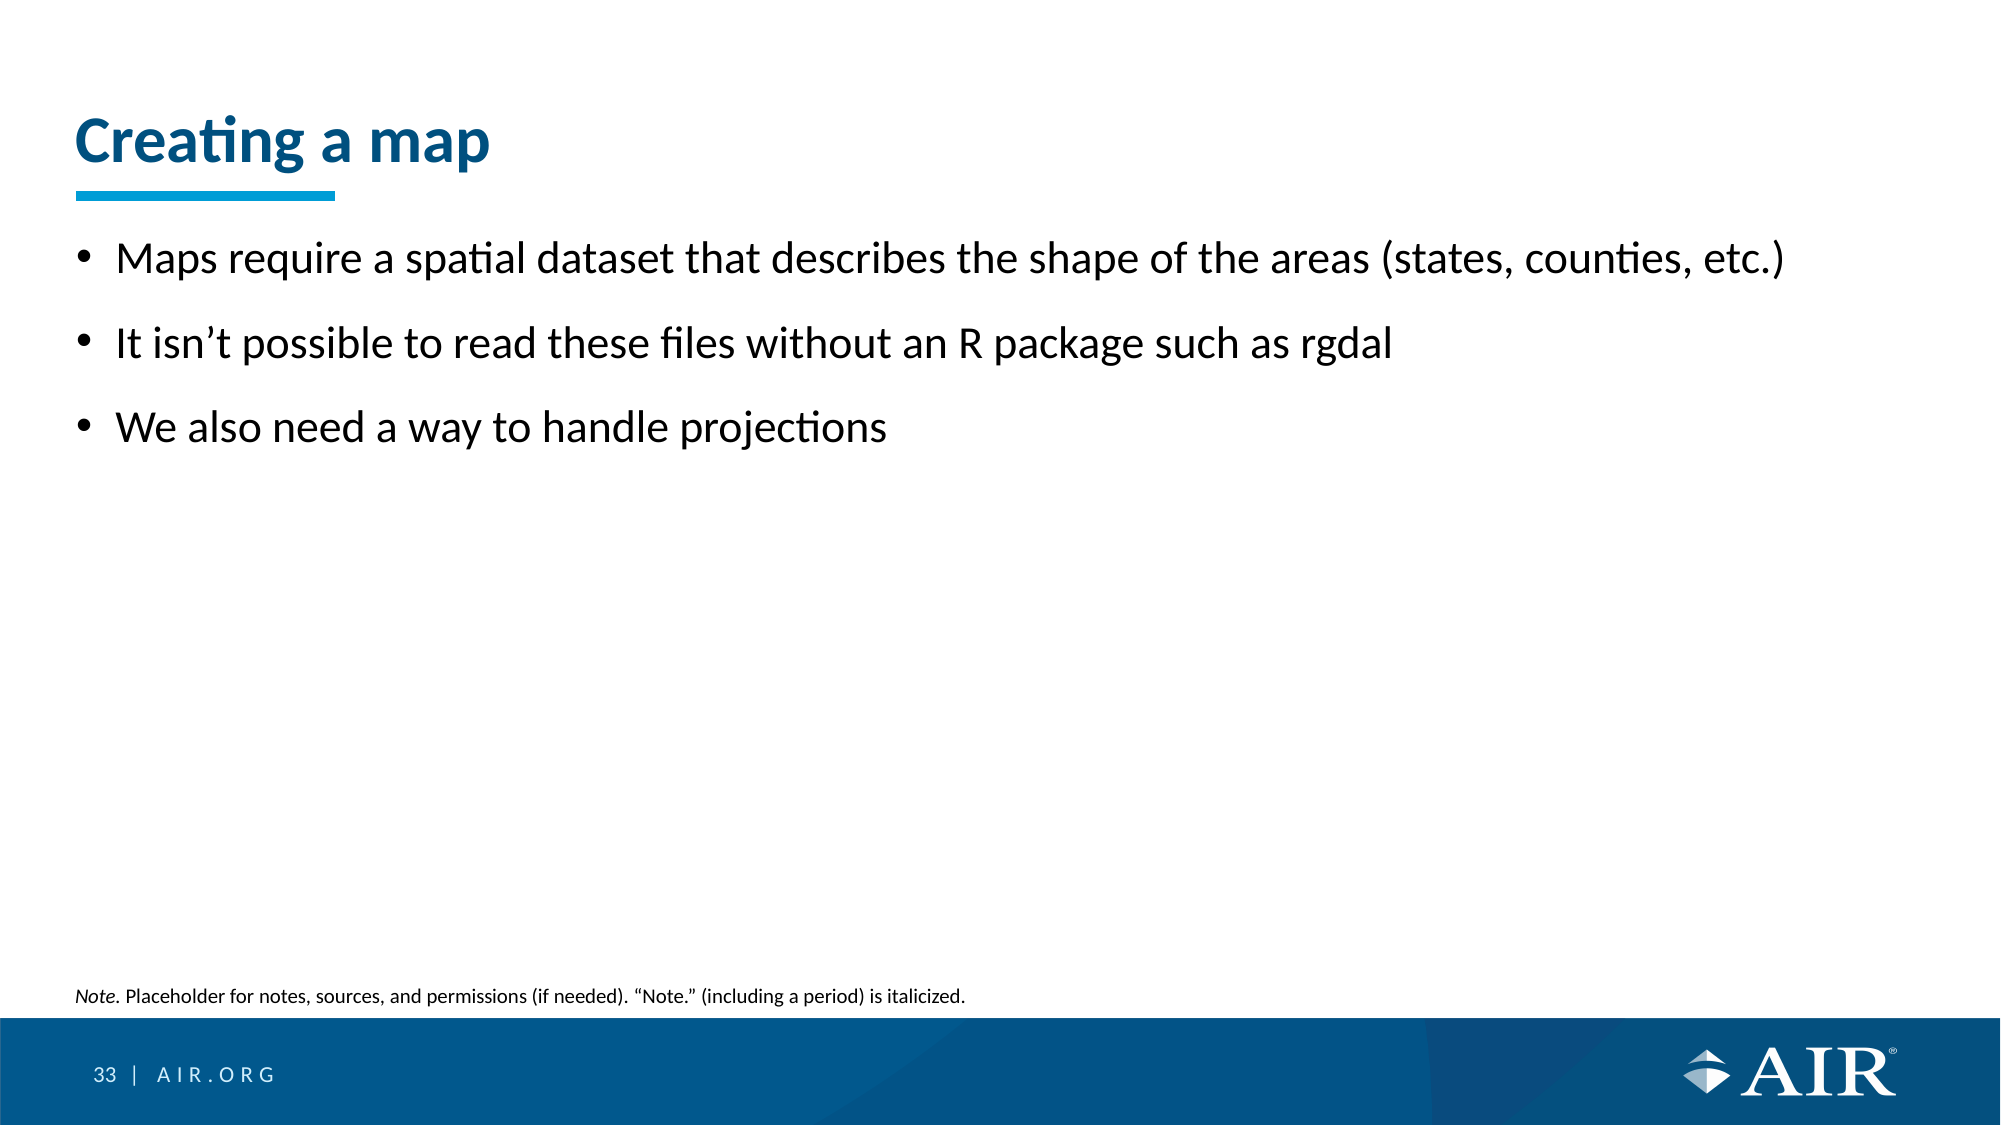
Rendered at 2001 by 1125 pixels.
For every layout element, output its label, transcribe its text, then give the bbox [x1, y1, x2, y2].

slide_number 33 [75, 1052, 132, 1096]
picture [0, 0, 2001, 1125]
title Creating a map [75, 0, 1925, 177]
list Note. Placeholder for notes, sources, and permissions (if needed). “Note.” (including a period) is italicized. [75, 952, 1925, 1008]
list Maps require a spatial dataset that describes the shape of the areas (states, counties, etc.) It isn’t possible to read these files without an R package such as rgdal We also need a way to handle projections [76, 214, 1926, 953]
